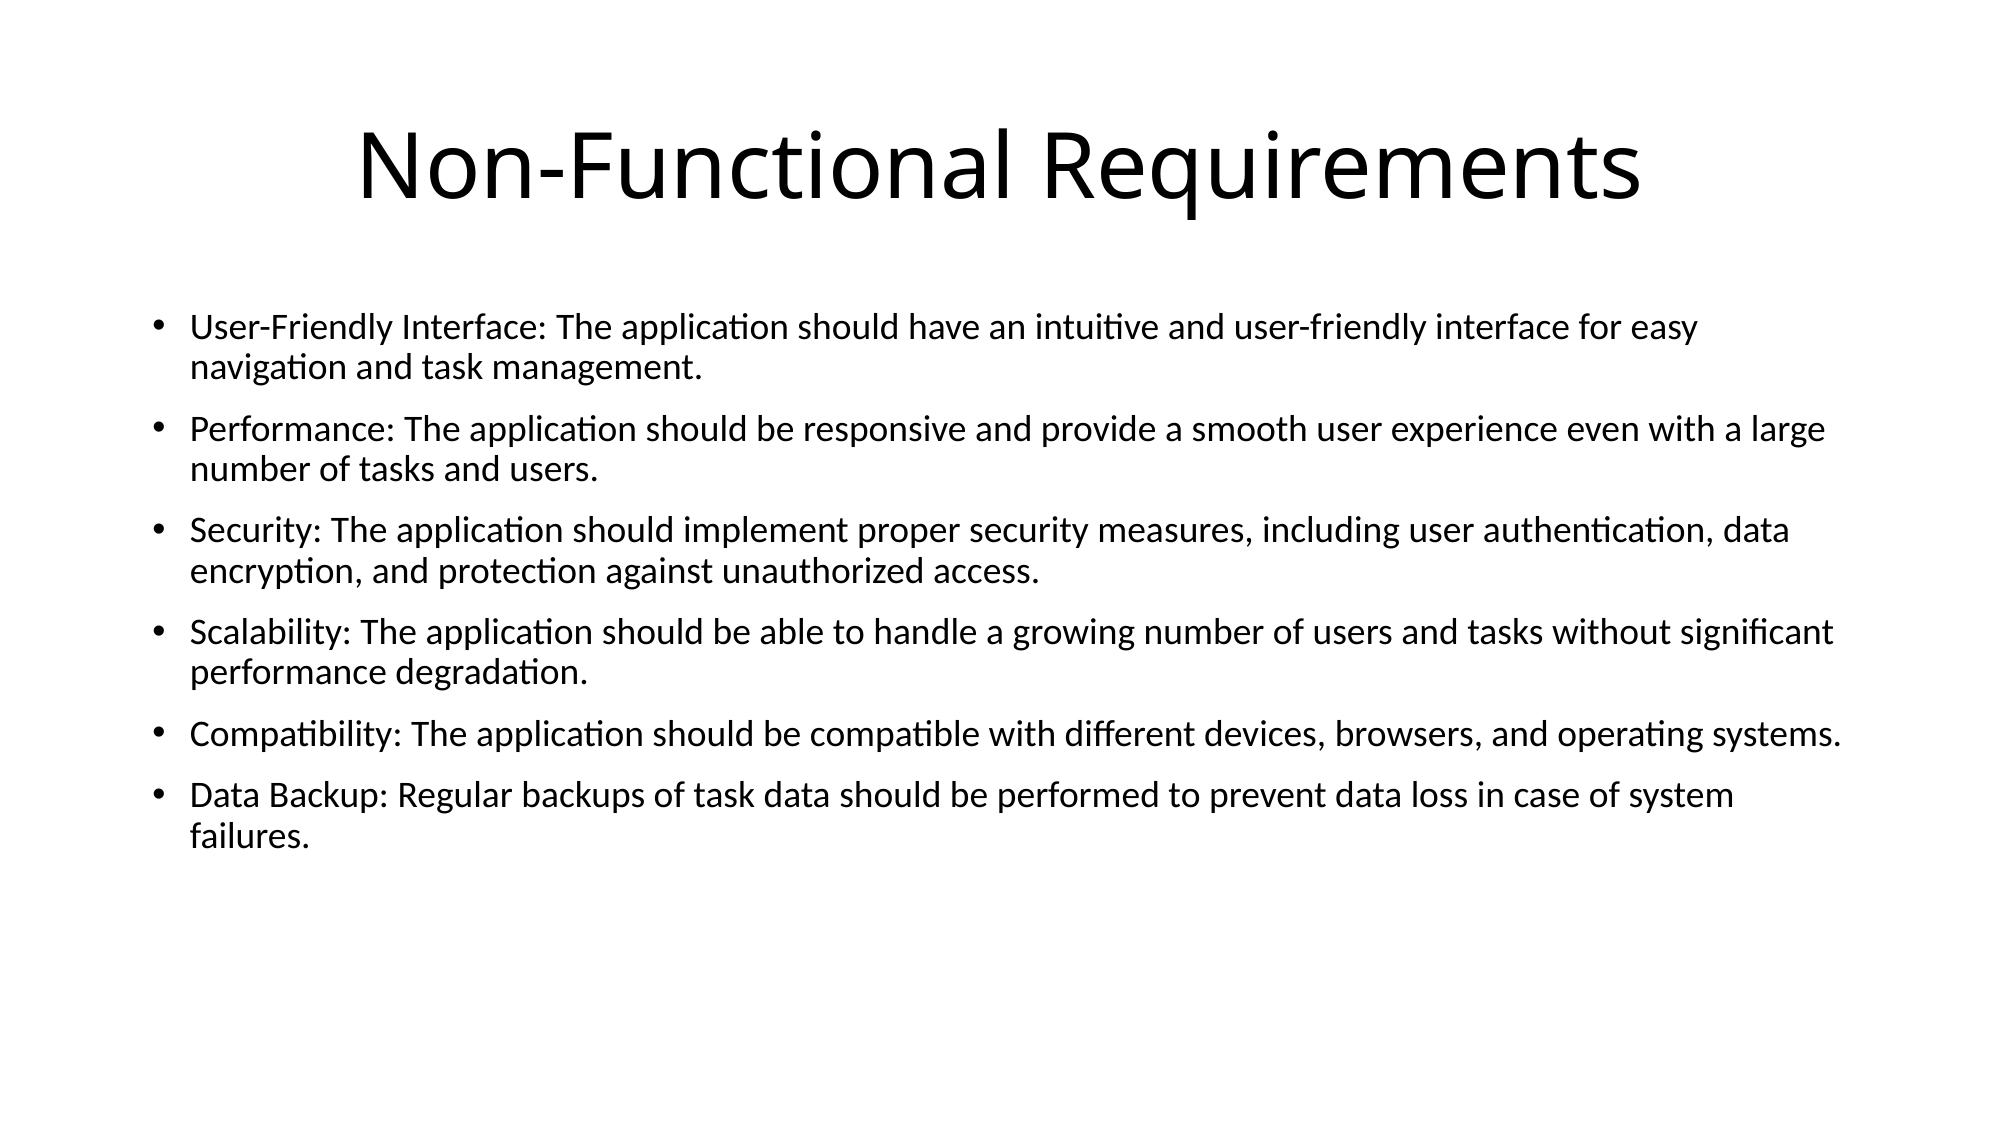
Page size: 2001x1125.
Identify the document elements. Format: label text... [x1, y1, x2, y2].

title Non-Functional Requirements [137, 59, 1863, 278]
list User-Friendly Interface: The application should have an intuitive and user-friendly interface for easy navigation and task management. Performance: The application should be responsive and provide a smooth user experience even with a large number of tasks and users. Security: The application should implement proper security measures, including user authentication, data encryption, and protection against unauthorized access. Scalability: The application should be able to handle a growing number of users and tasks without significant performance degradation. Compatibility: The application should be compatible with different devices, browsers, and operating systems. Data Backup: Regular backups of task data should be performed to prevent data loss in case of system failures. [137, 299, 1863, 1014]
